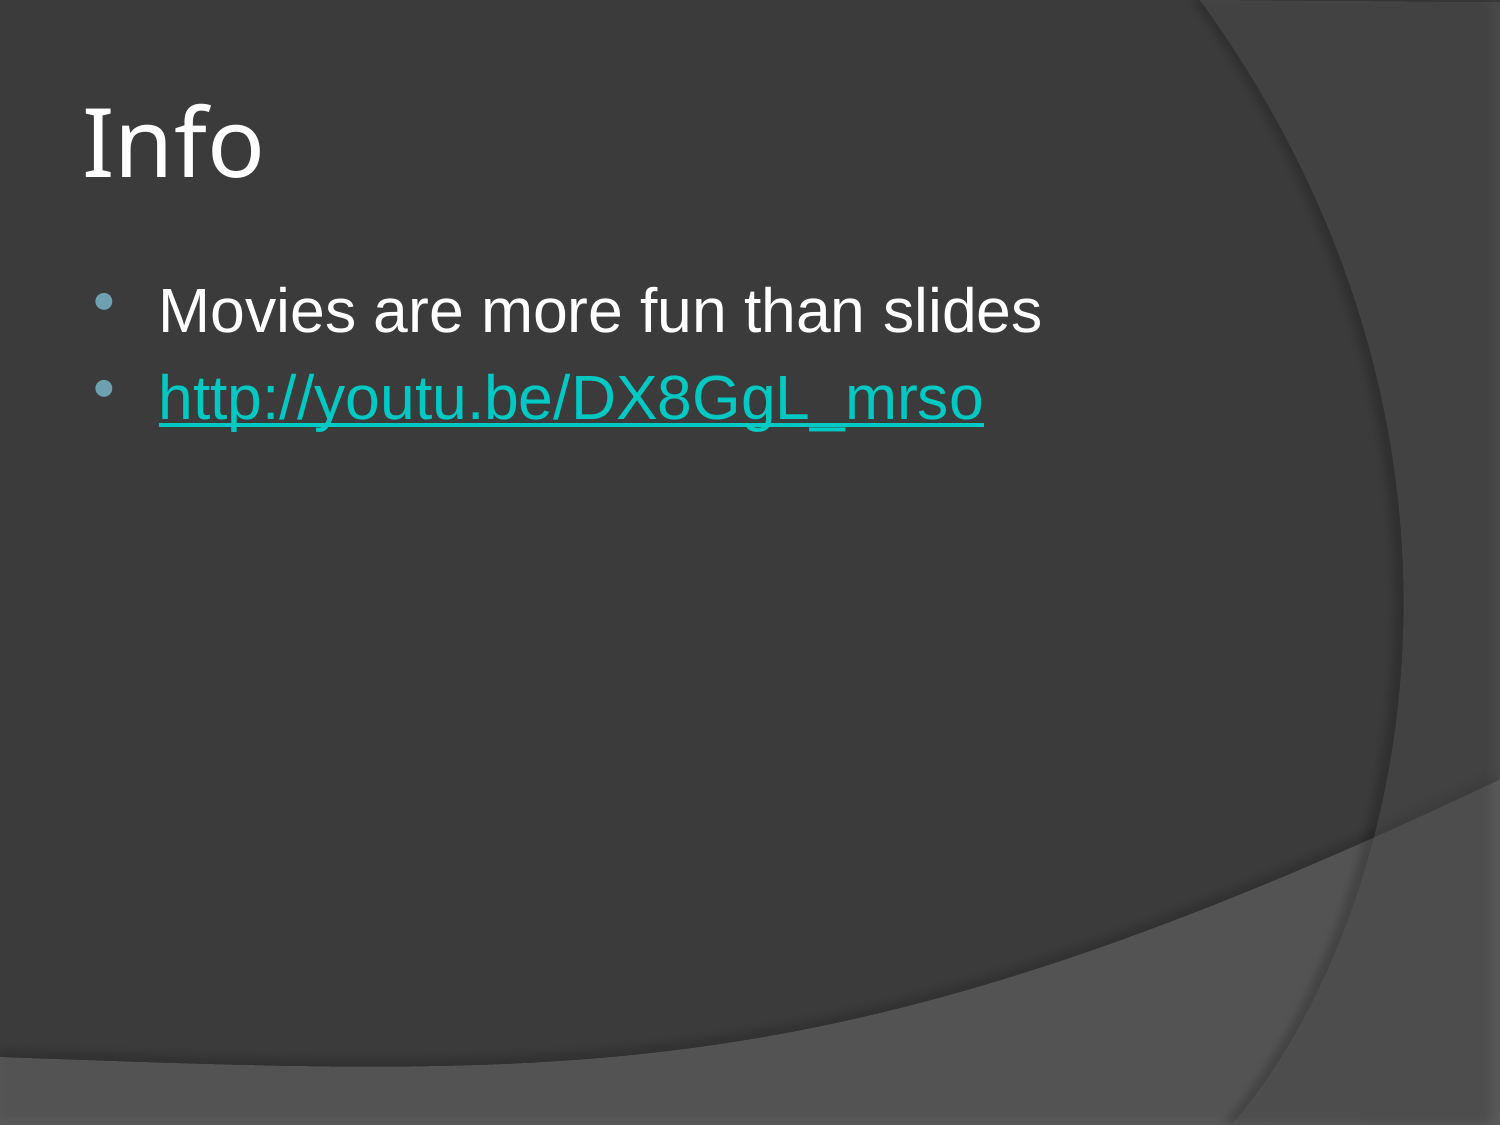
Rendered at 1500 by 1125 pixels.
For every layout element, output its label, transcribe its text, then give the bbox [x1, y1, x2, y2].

title Info [75, 45, 1300, 233]
list Movies are more fun than slides http://youtu.be/DX8GgL_mrso [75, 262, 1300, 1005]
